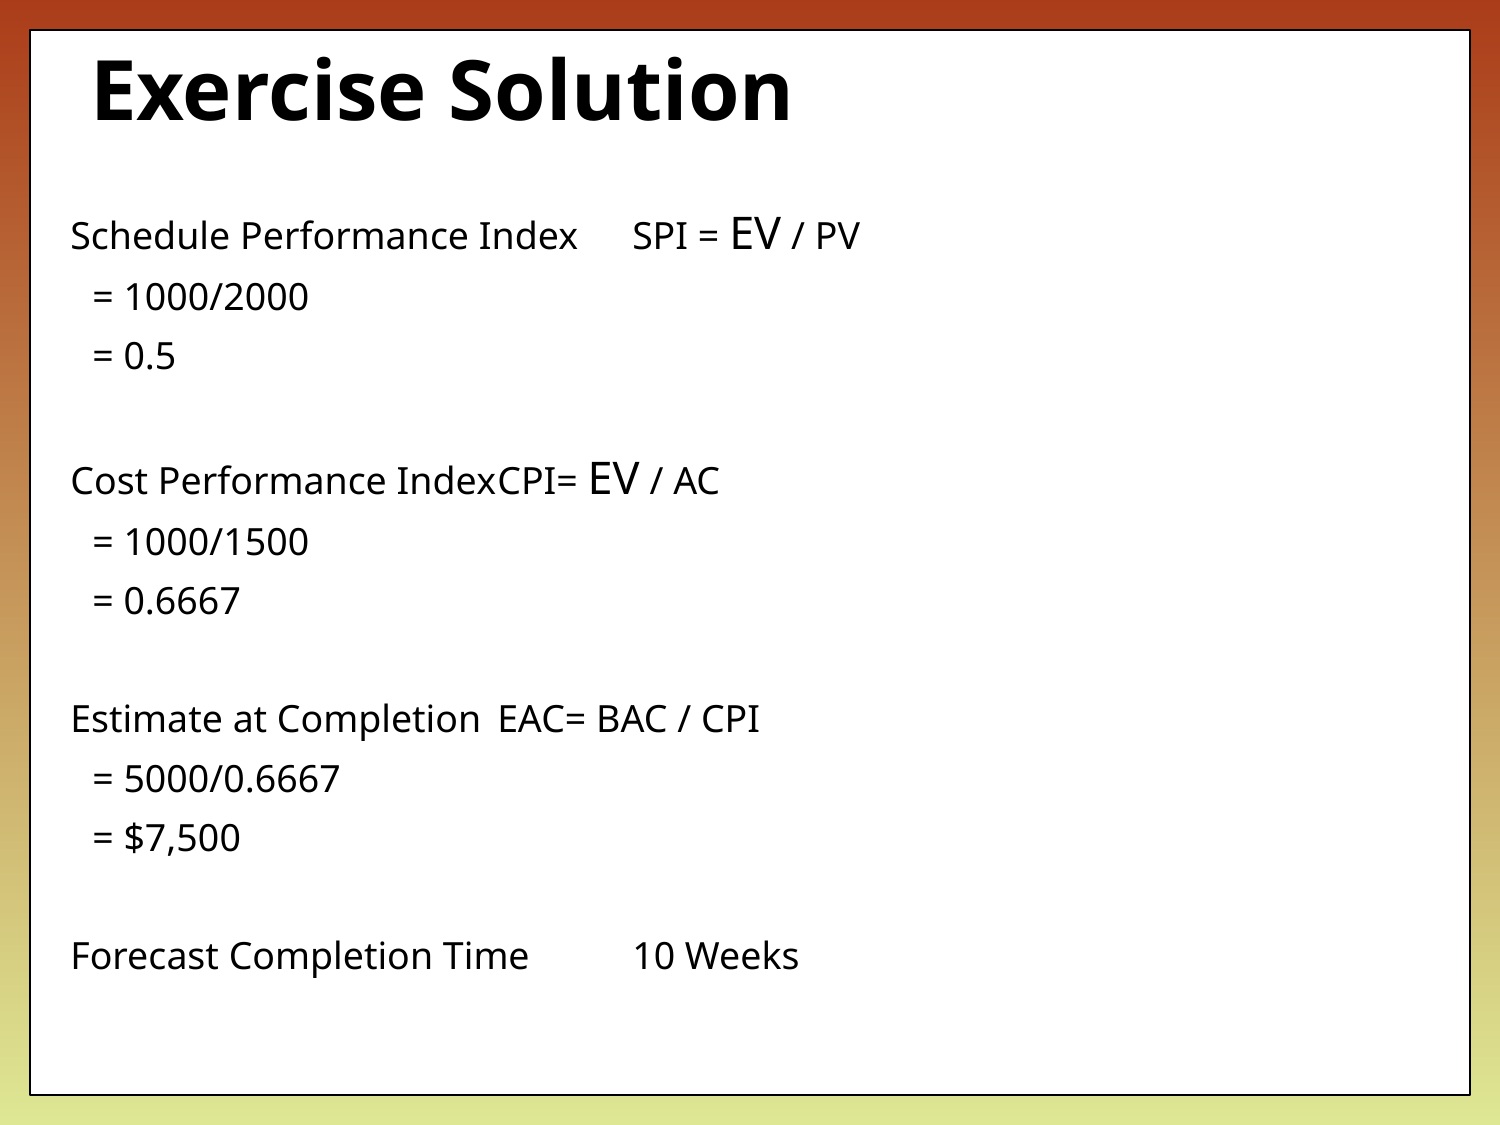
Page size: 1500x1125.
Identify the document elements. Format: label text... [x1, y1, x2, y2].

list Schedule Performance Index SPI = EV / PV = 1000/2000 = 0.5 Cost Performance Index CPI= EV / AC = 1000/1500 = 0.6667 Estimate at Completion EAC= BAC / CPI = 5000/0.6667 = $7,500 Forecast Completion Time 10 Weeks [50, 203, 1460, 988]
title Exercise Solution [75, 0, 1425, 188]
